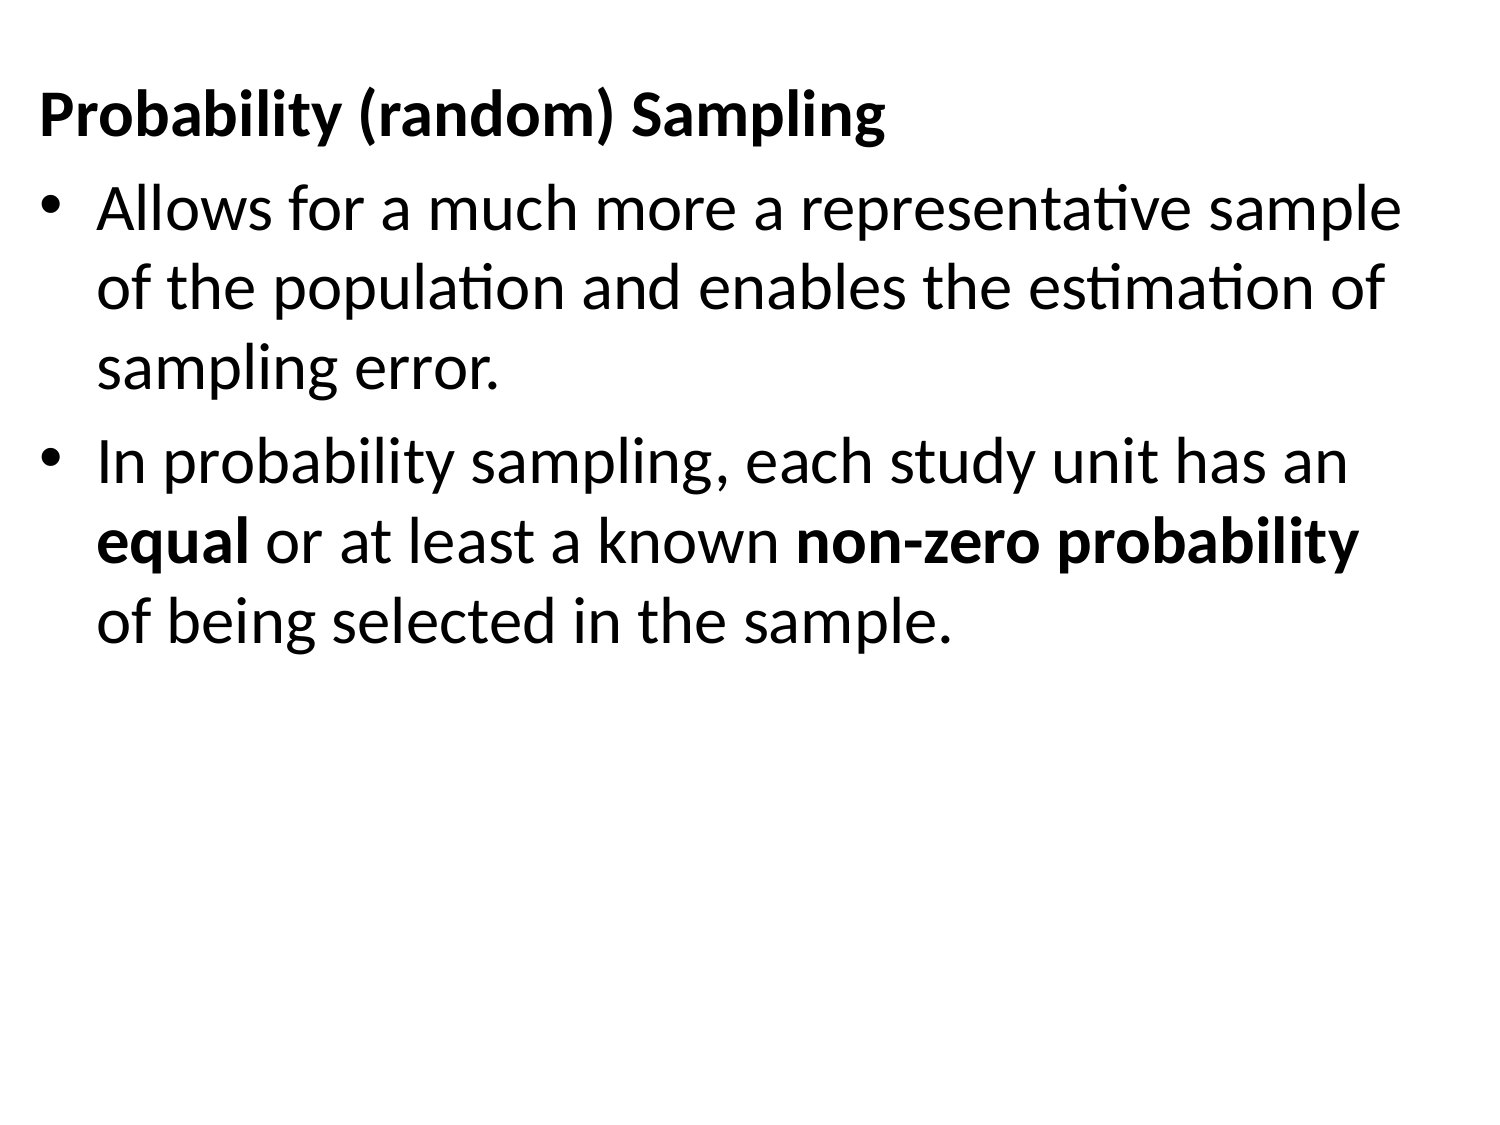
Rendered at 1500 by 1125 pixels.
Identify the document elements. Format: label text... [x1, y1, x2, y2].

list Probability (random) Sampling Allows for a much more a representative sample of the population and enables the estimation of sampling error. In probability sampling, each study unit has an equal or at least a known non-zero probability of being selected in the sample. [24, 62, 1426, 1006]
